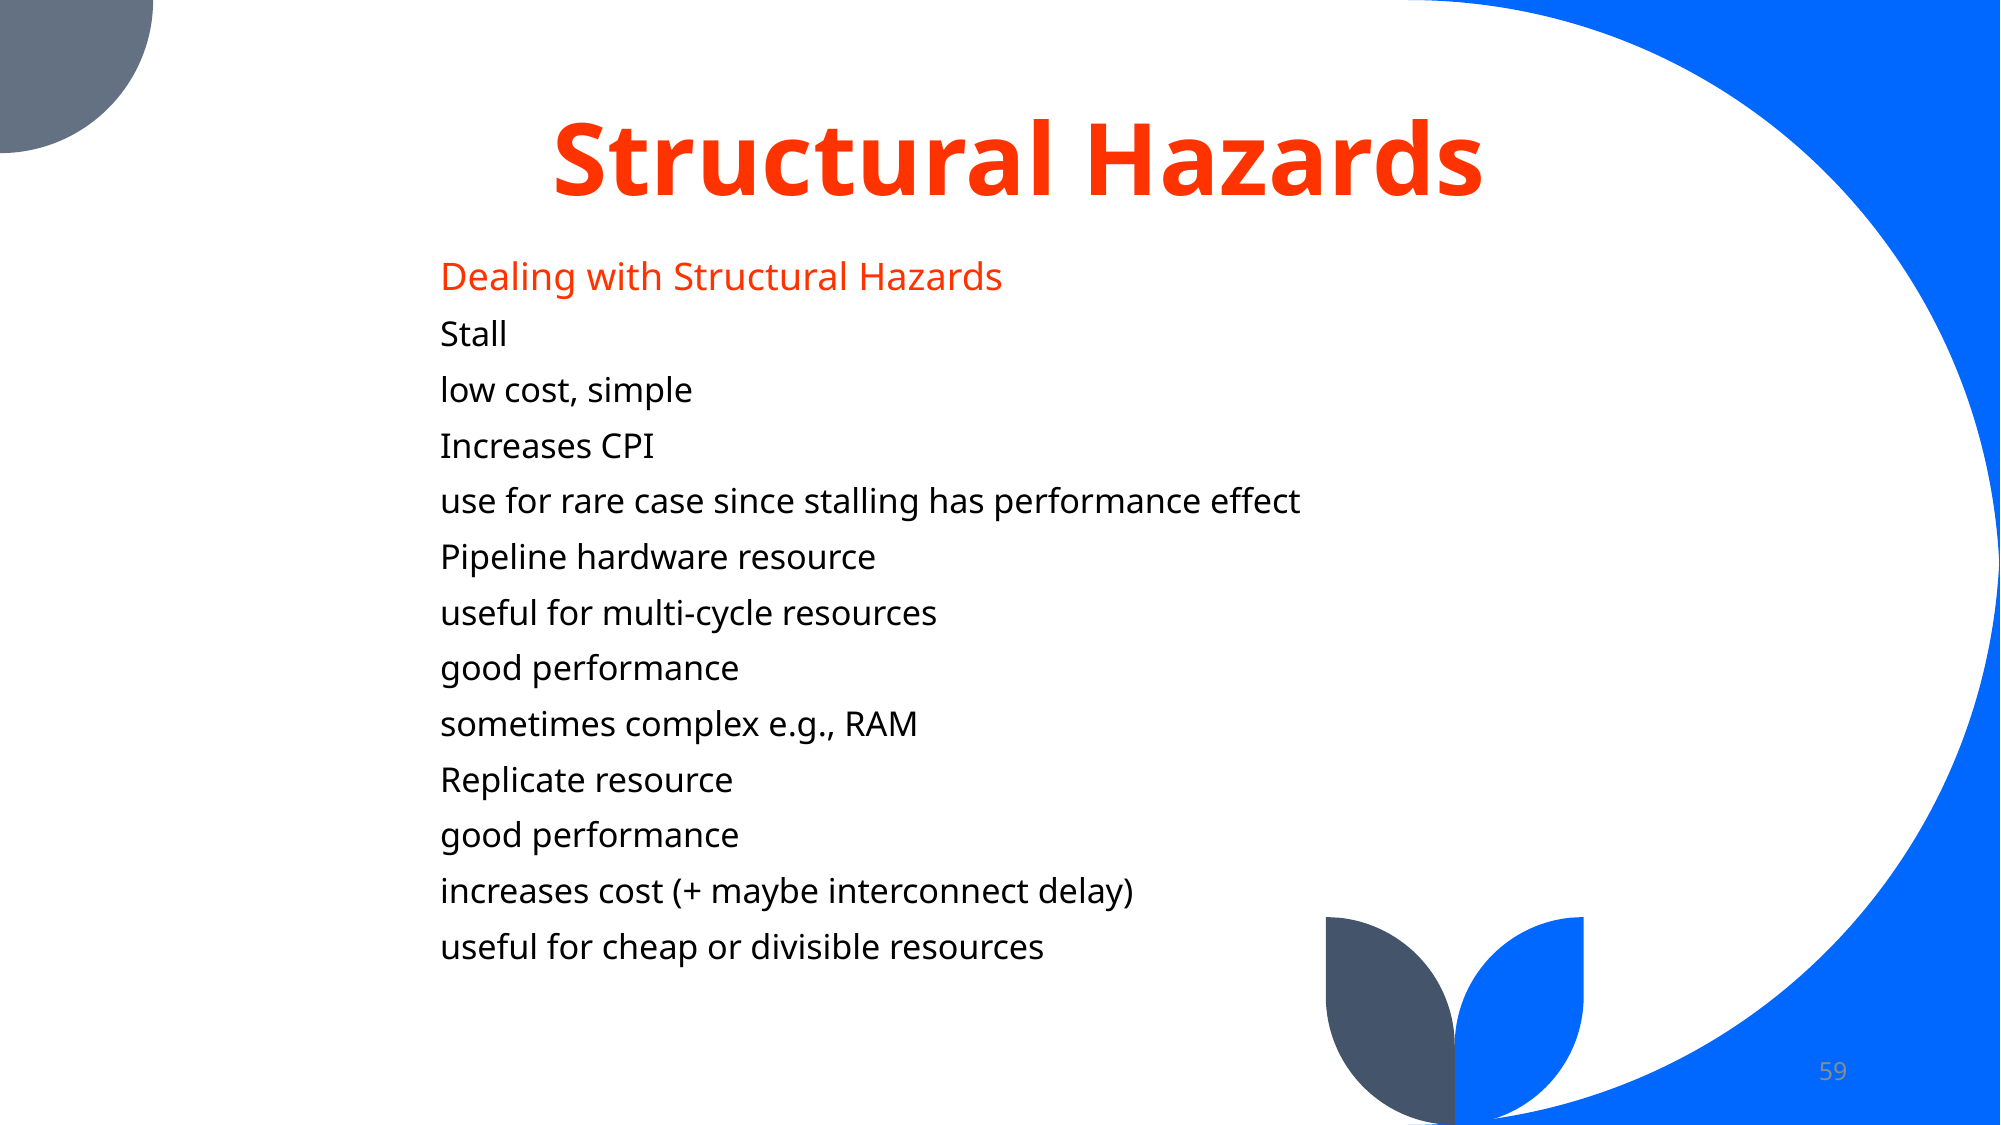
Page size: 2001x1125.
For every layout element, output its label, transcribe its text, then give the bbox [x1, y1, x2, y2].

slide_number 59 [1412, 1042, 1863, 1103]
title Structural Hazards [537, 37, 1538, 225]
list Dealing with Structural Hazards Stall low cost, simple Increases CPI use for rare case since stalling has performance effect Pipeline hardware resource useful for multi-cycle resources good performance sometimes complex e.g., RAM Replicate resource good performance increases cost (+ maybe interconnect delay) useful for cheap or divisible resources [425, 249, 1663, 975]
